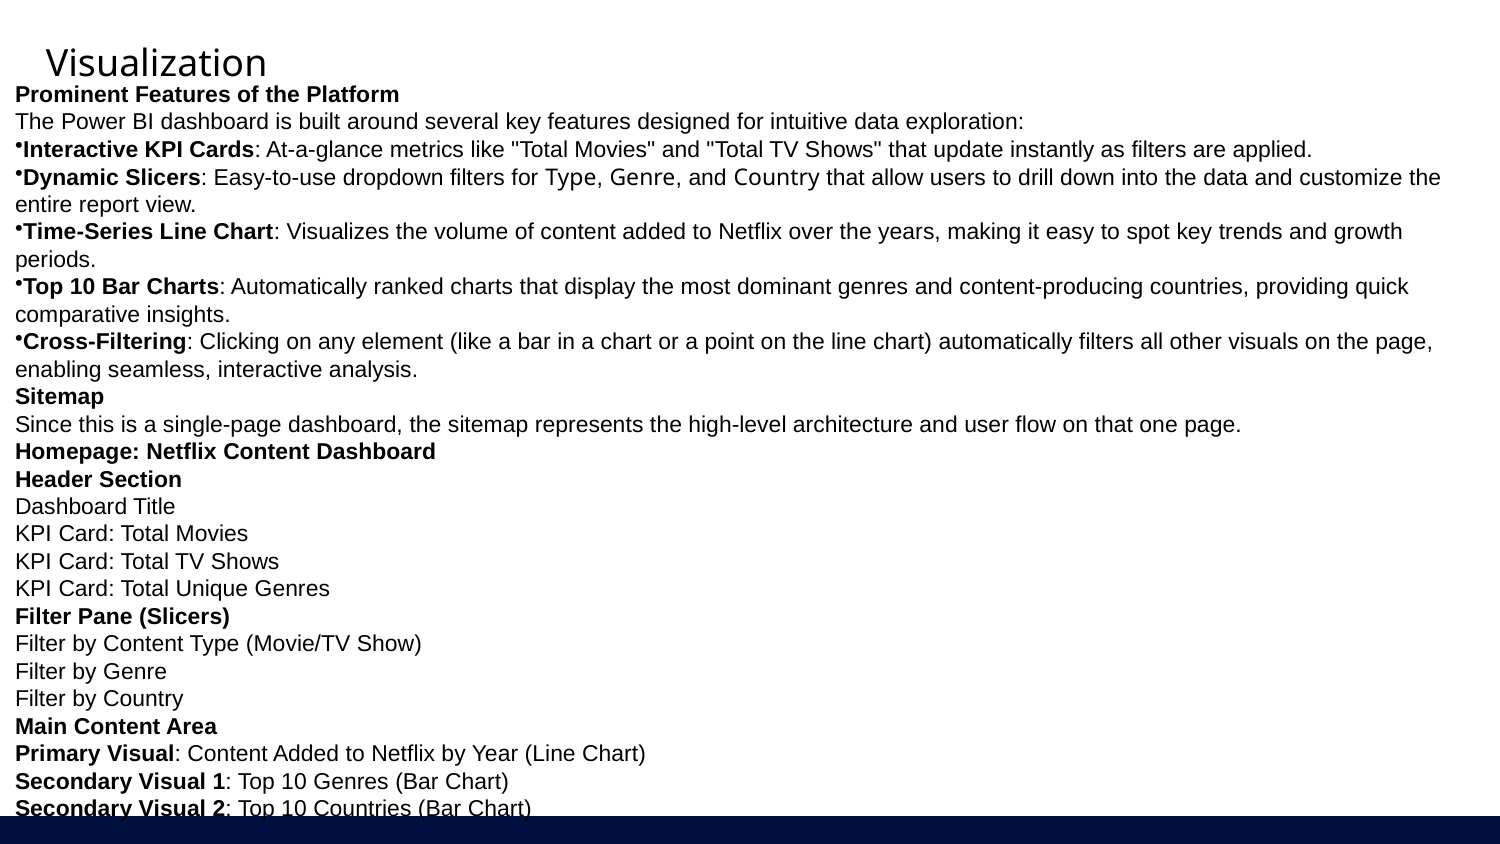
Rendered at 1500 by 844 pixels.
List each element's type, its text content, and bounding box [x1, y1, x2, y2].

text_box Prominent Features of the Platform The Power BI dashboard is built around several key features designed for intuitive data exploration: Interactive KPI Cards: At-a-glance metrics like "Total Movies" and "Total TV Shows" that update instantly as filters are applied. Dynamic Slicers: Easy-to-use dropdown filters for Type, Genre, and Country that allow users to drill down into the data and customize the entire report view. Time-Series Line Chart: Visualizes the volume of content added to Netflix over the years, making it easy to spot key trends and growth periods. Top 10 Bar Charts: Automatically ranked charts that display the most dominant genres and content-producing countries, providing quick comparative insights. Cross-Filtering: Clicking on any element (like a bar in a chart or a point on the line chart) automatically filters all other visuals on the page, enabling seamless, interactive analysis. Sitemap Since this is a single-page dashboard, the sitemap represents the high-level architecture and user flow on that one page. Homepage: Netflix Content Dashboard Header Section Dashboard Title KPI Card: Total Movies KPI Card: Total TV Shows KPI Card: Total Unique Genres Filter Pane (Slicers) Filter by Content Type (Movie/TV Show) Filter by Genre Filter by Country Main Content Area Primary Visual: Content Added to Netflix by Year (Line Chart) Secondary Visual 1: Top 10 Genres (Bar Chart) Secondary Visual 2: Top 10 Countries (Bar Chart) [0, 72, 1500, 844]
text_box Visualization [30, 24, 517, 72]
